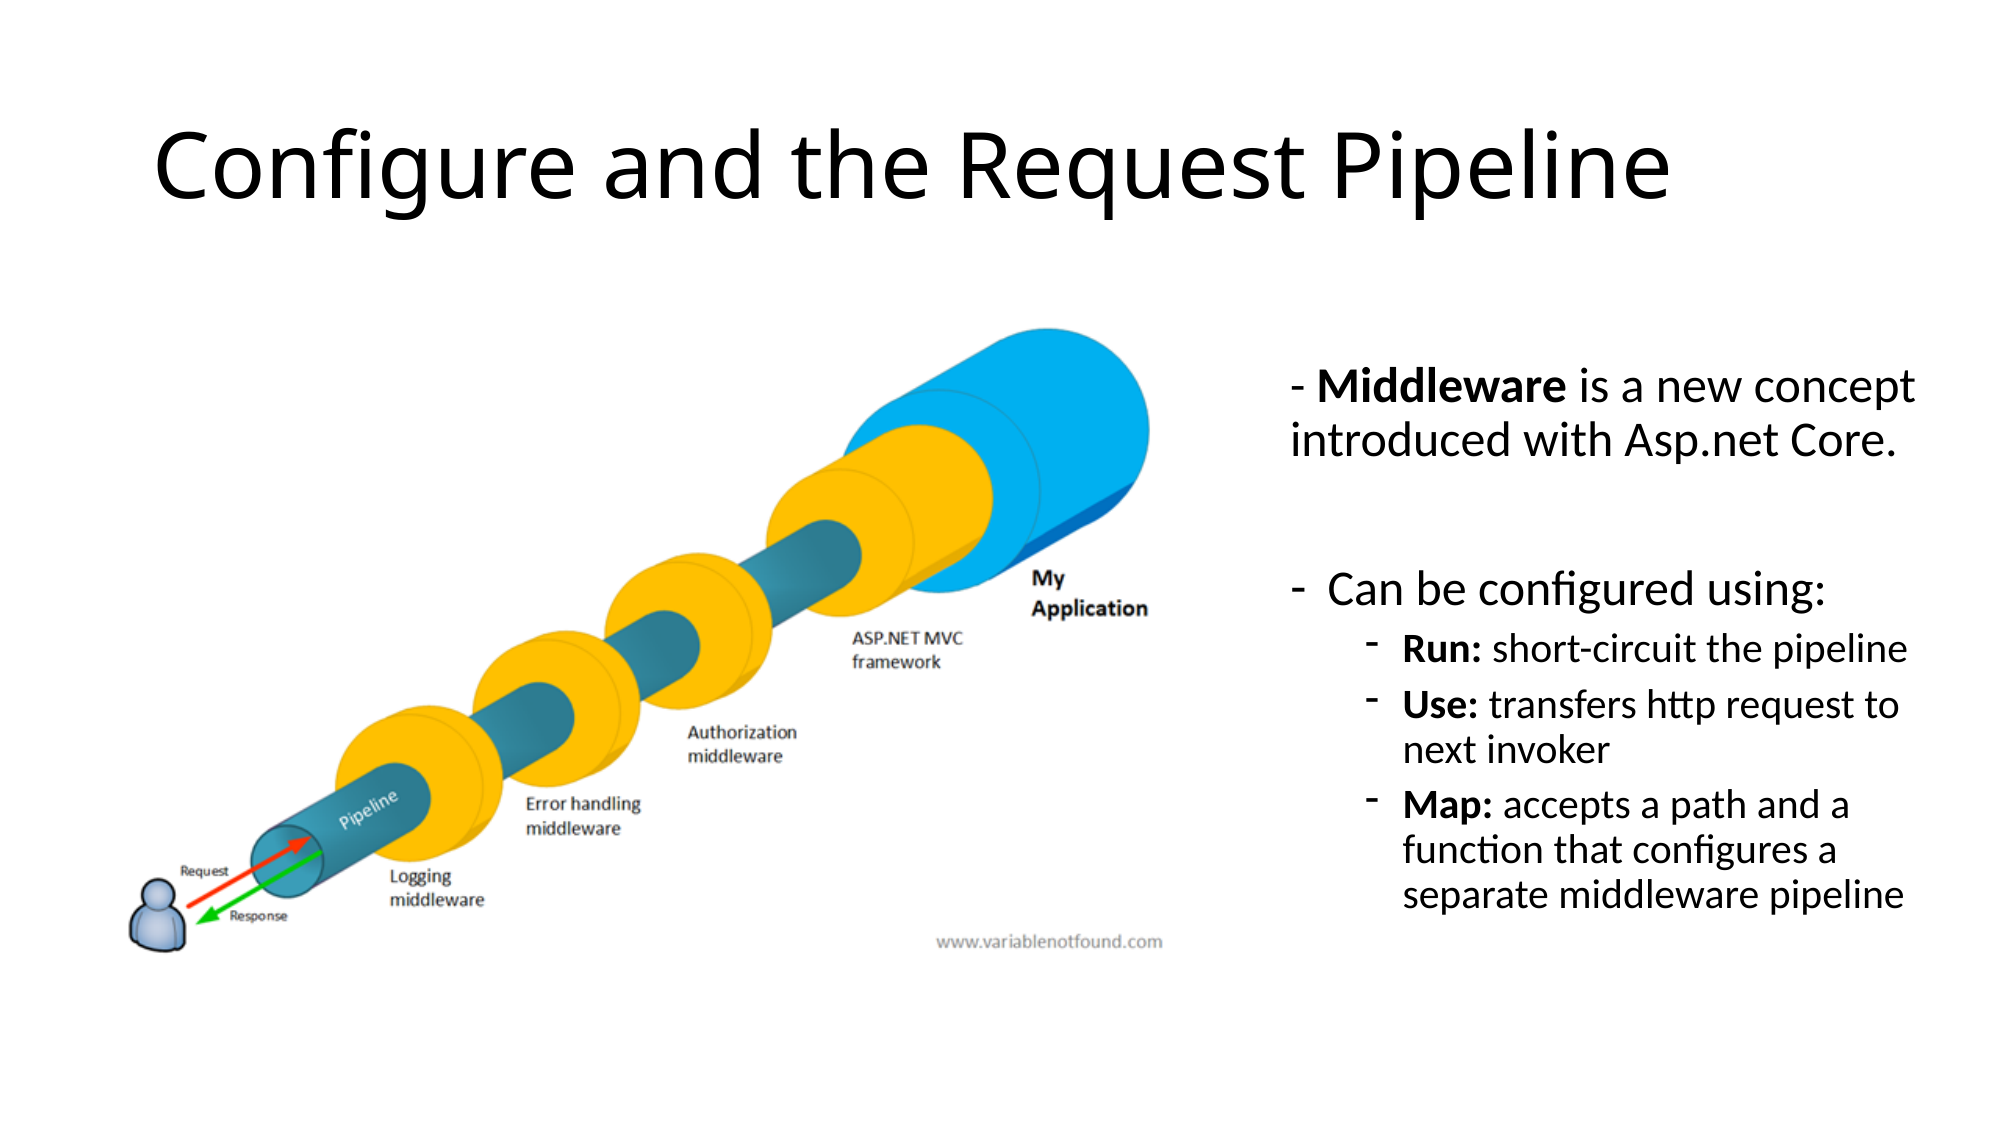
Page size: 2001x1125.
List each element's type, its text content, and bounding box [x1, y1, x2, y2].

title Configure and the Request Pipeline [137, 59, 1863, 278]
picture [107, 287, 1186, 970]
list - Middleware is a new concept introduced with Asp.net Core. Can be configured using: Run: short-circuit the pipeline Use: transfers http request to next invoker Map: accepts a path and a function that configures a separate middleware pipeline [1275, 351, 1950, 1066]
